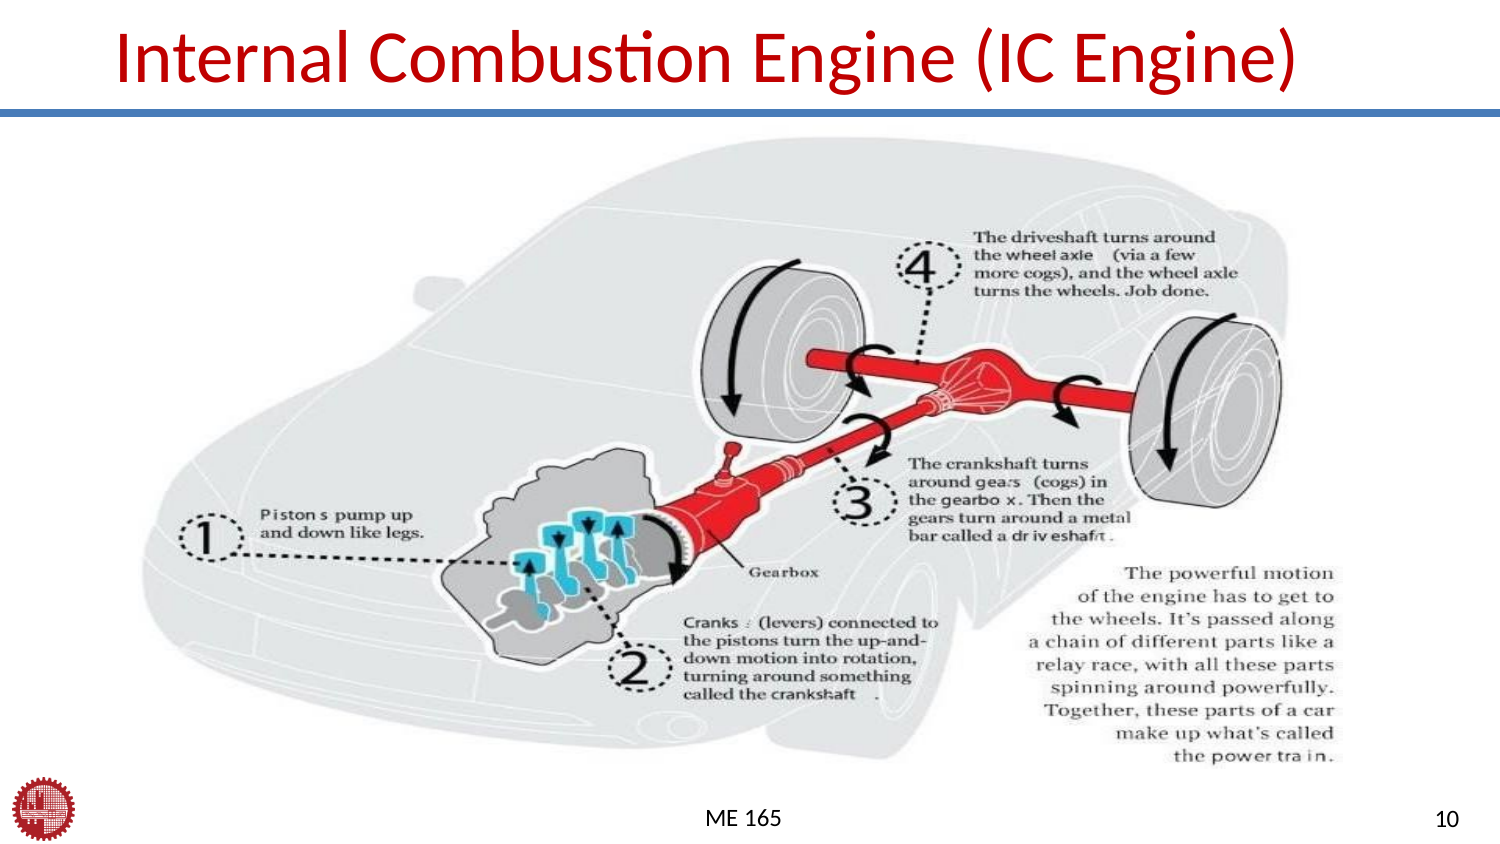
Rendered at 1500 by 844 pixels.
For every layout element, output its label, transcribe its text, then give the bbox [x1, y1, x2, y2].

footer ME 165 [702, 805, 785, 844]
title Internal Combustion Engine (IC Engine) [0, 5, 1500, 149]
slide_number 10 [1428, 806, 1469, 844]
picture [137, 124, 1344, 769]
picture [12, 777, 75, 841]
